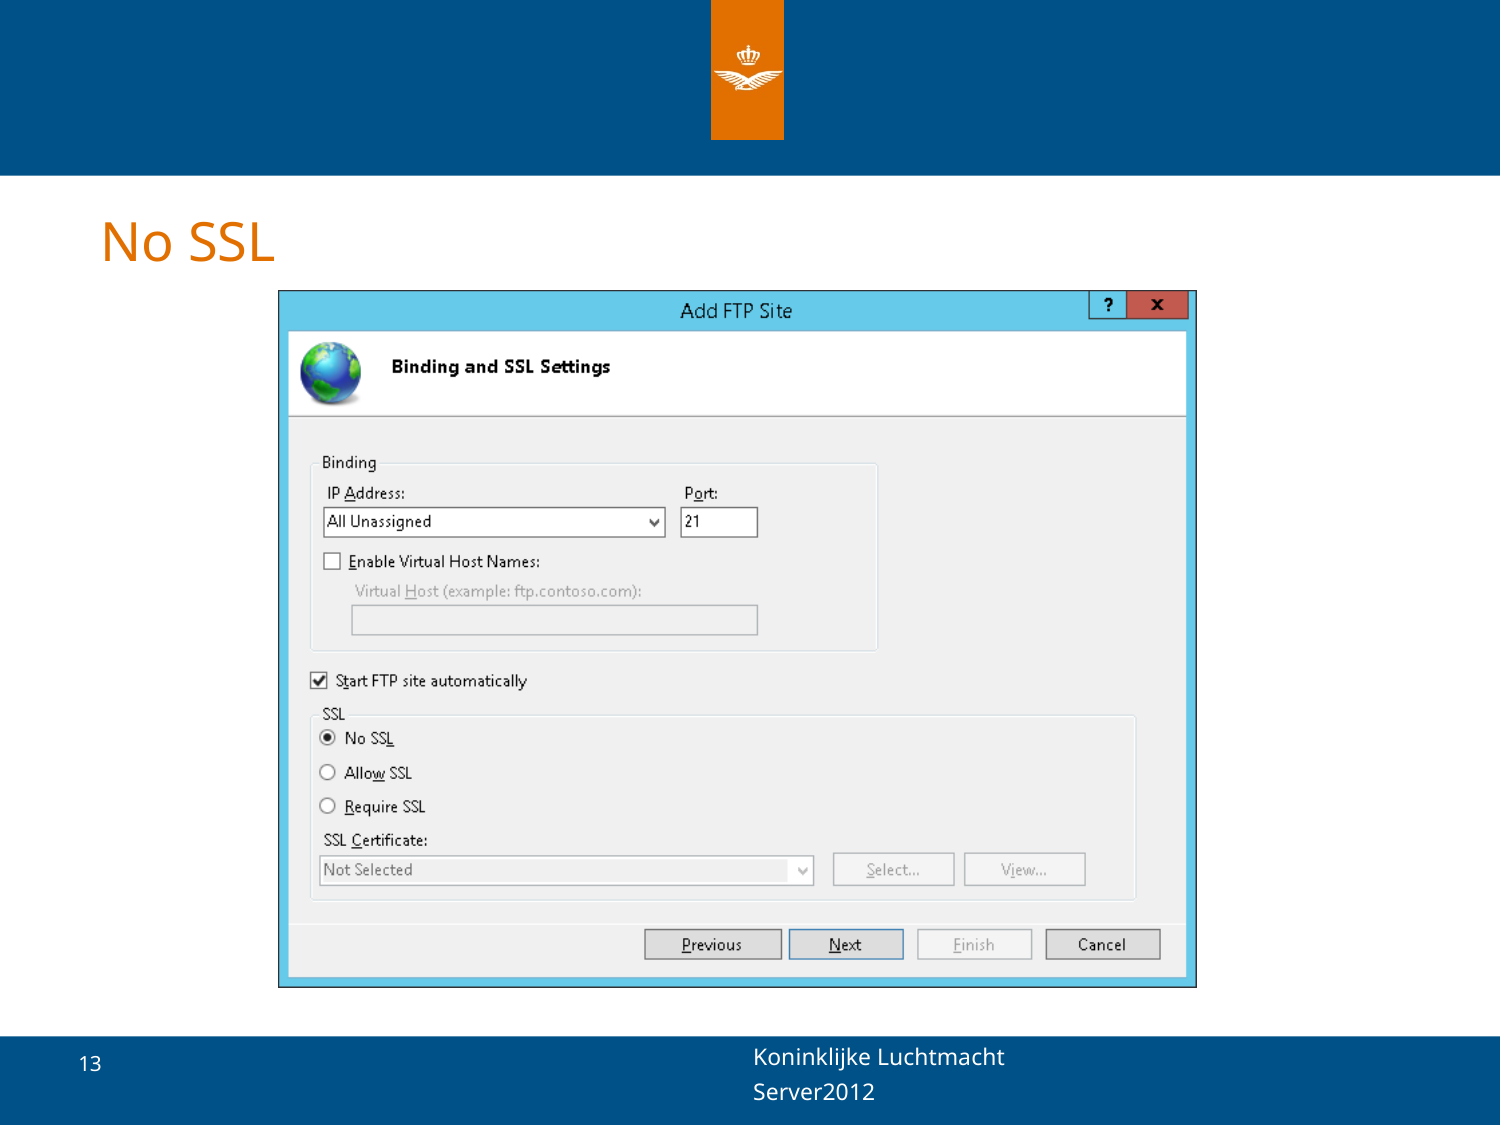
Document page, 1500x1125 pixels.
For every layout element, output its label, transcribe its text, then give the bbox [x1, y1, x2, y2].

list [277, 290, 1197, 988]
title No SSL [100, 207, 1376, 273]
picture [711, 0, 784, 140]
